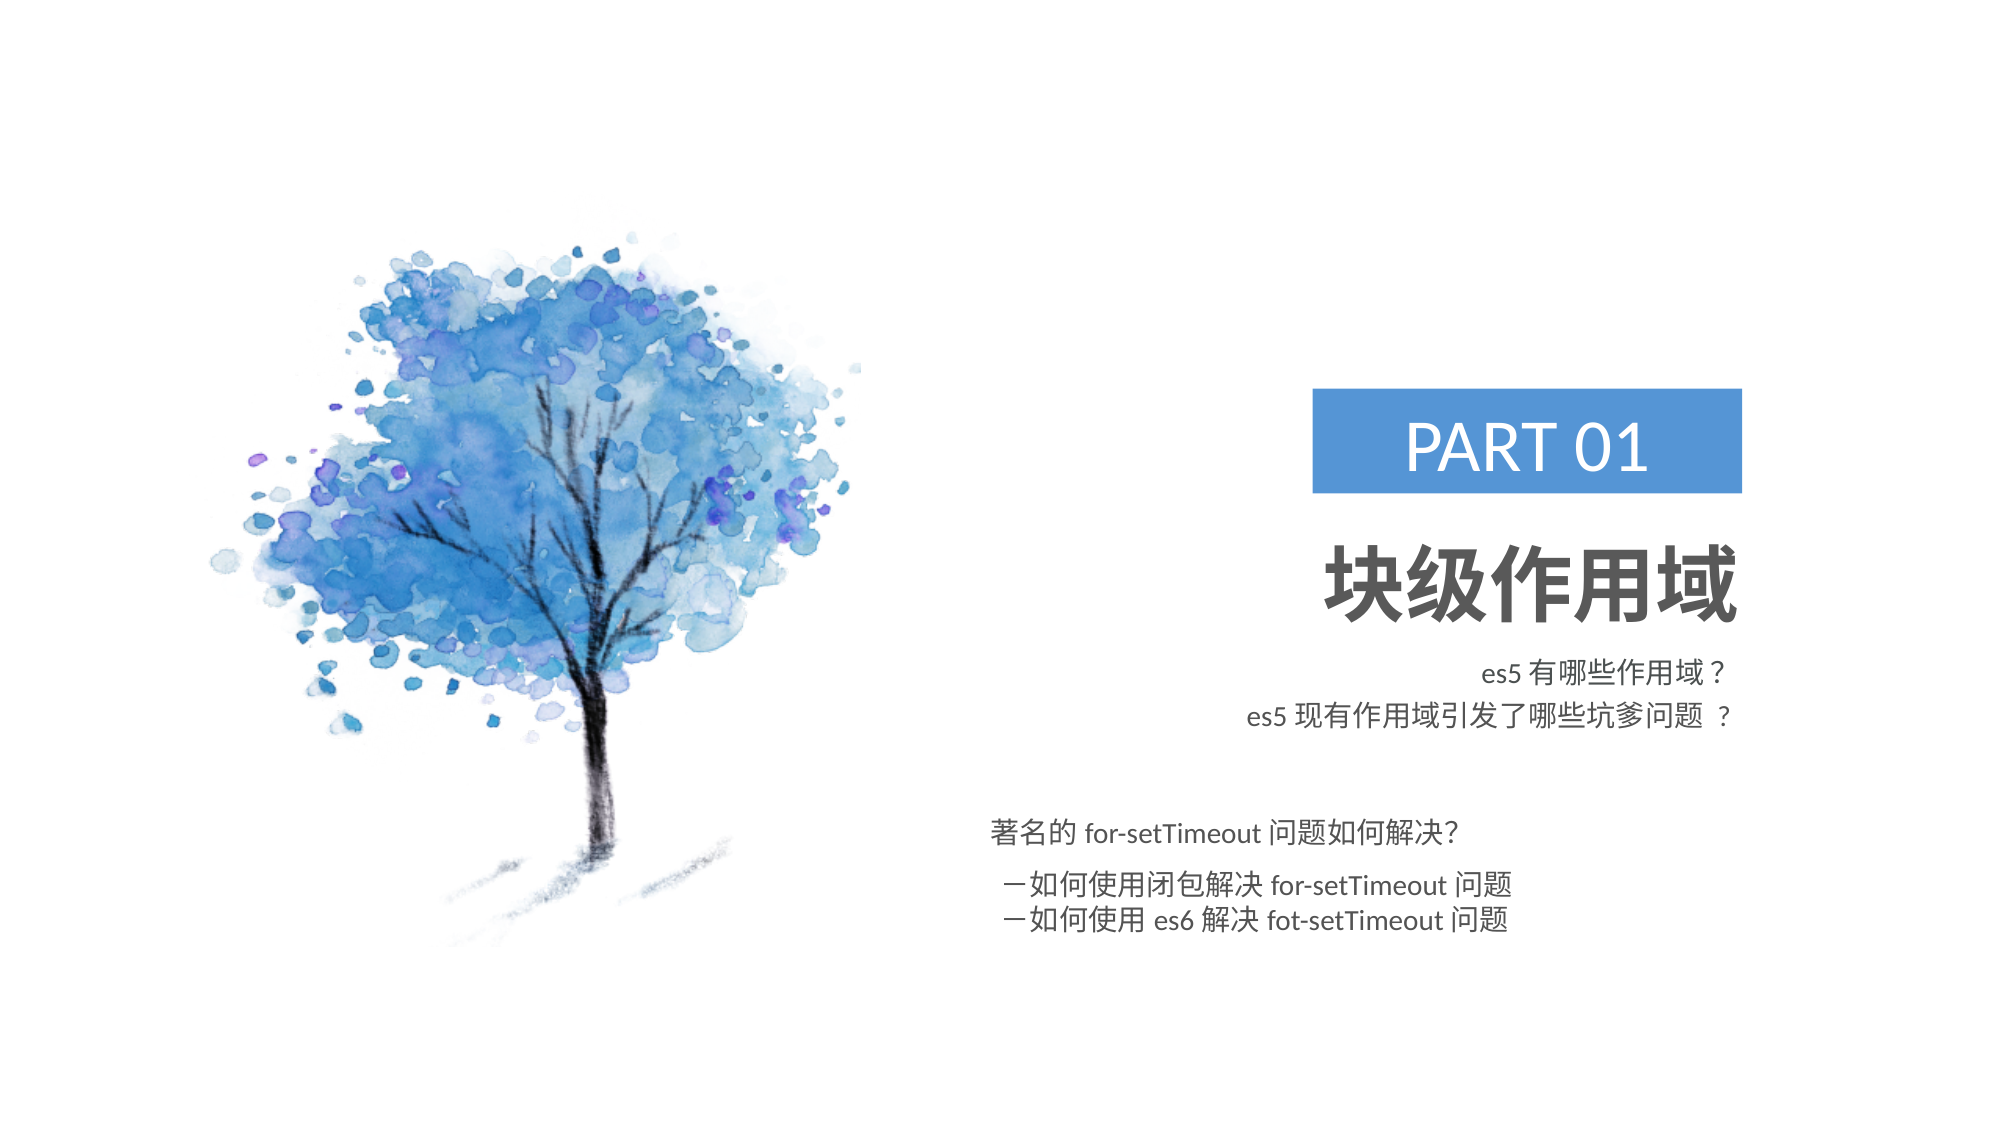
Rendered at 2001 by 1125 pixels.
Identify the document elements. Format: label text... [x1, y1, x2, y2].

text_box es5现有作用域引发了哪些坑爹问题 ? [1239, 690, 1739, 741]
text_box es5有哪些作用域 ？ [999, 646, 1748, 697]
text_box 著名的for-setTimeout问题如何解决？ [982, 807, 1482, 857]
text_box 块级作用域 [1314, 525, 1747, 640]
picture [189, 191, 861, 947]
text_box －如何使用闭包解决for-setTimeout问题 －如何使用es6解决fot-setTimeout问题 [993, 859, 1521, 944]
text_box PART 01 [1312, 388, 1743, 494]
